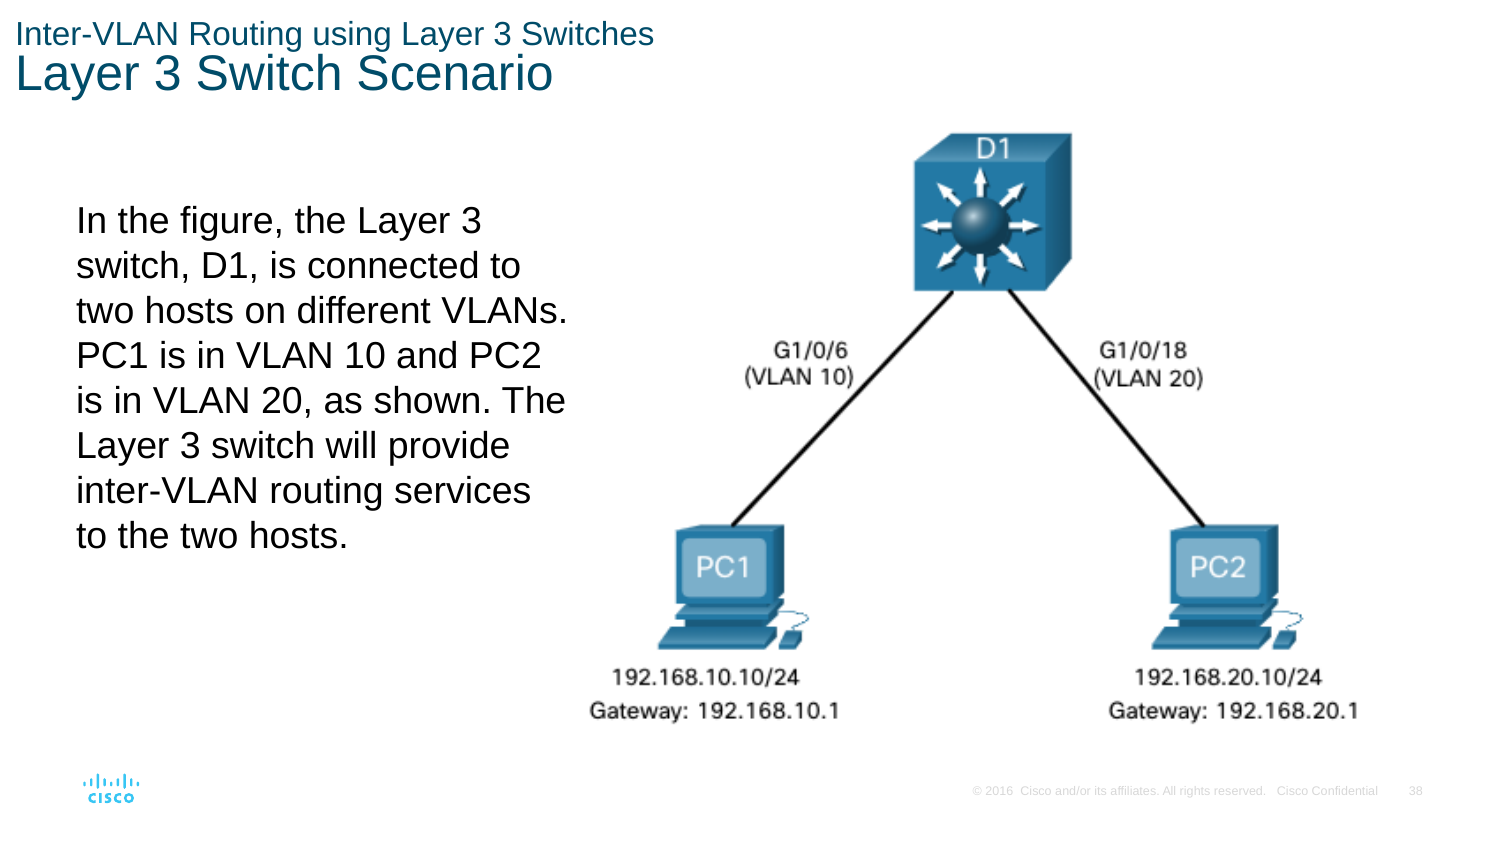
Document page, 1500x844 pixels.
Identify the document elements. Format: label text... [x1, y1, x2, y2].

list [585, 119, 1370, 726]
title Inter-VLAN Routing using Layer 3 Switches Layer 3 Switch Scenario [0, 0, 1369, 121]
text_box In the figure, the Layer 3 switch, D1, is connected to two hosts on different VLANs. PC1 is in VLAN 10 and PC2 is in VLAN 20, as shown. The Layer 3 switch will provide inter-VLAN routing services to the two hosts. [61, 188, 580, 564]
